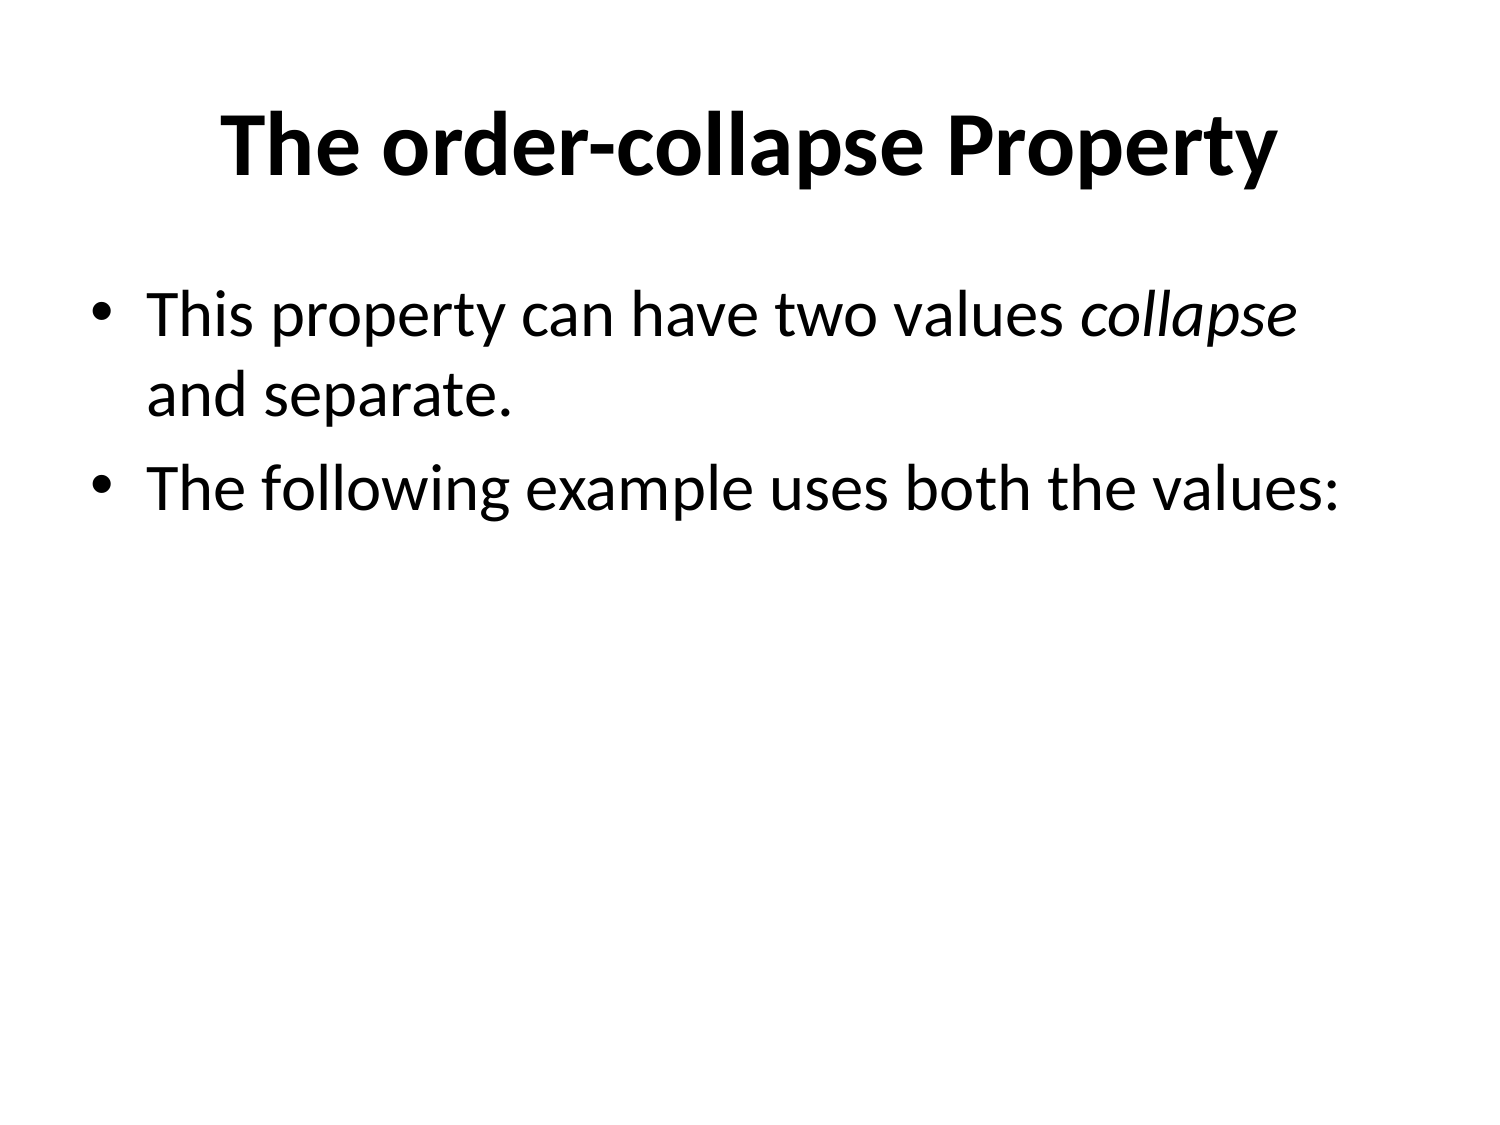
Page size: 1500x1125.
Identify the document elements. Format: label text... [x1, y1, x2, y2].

title The order-collapse Property [75, 45, 1425, 233]
list This property can have two values collapse and separate. The following example uses both the values: [75, 262, 1425, 1005]
